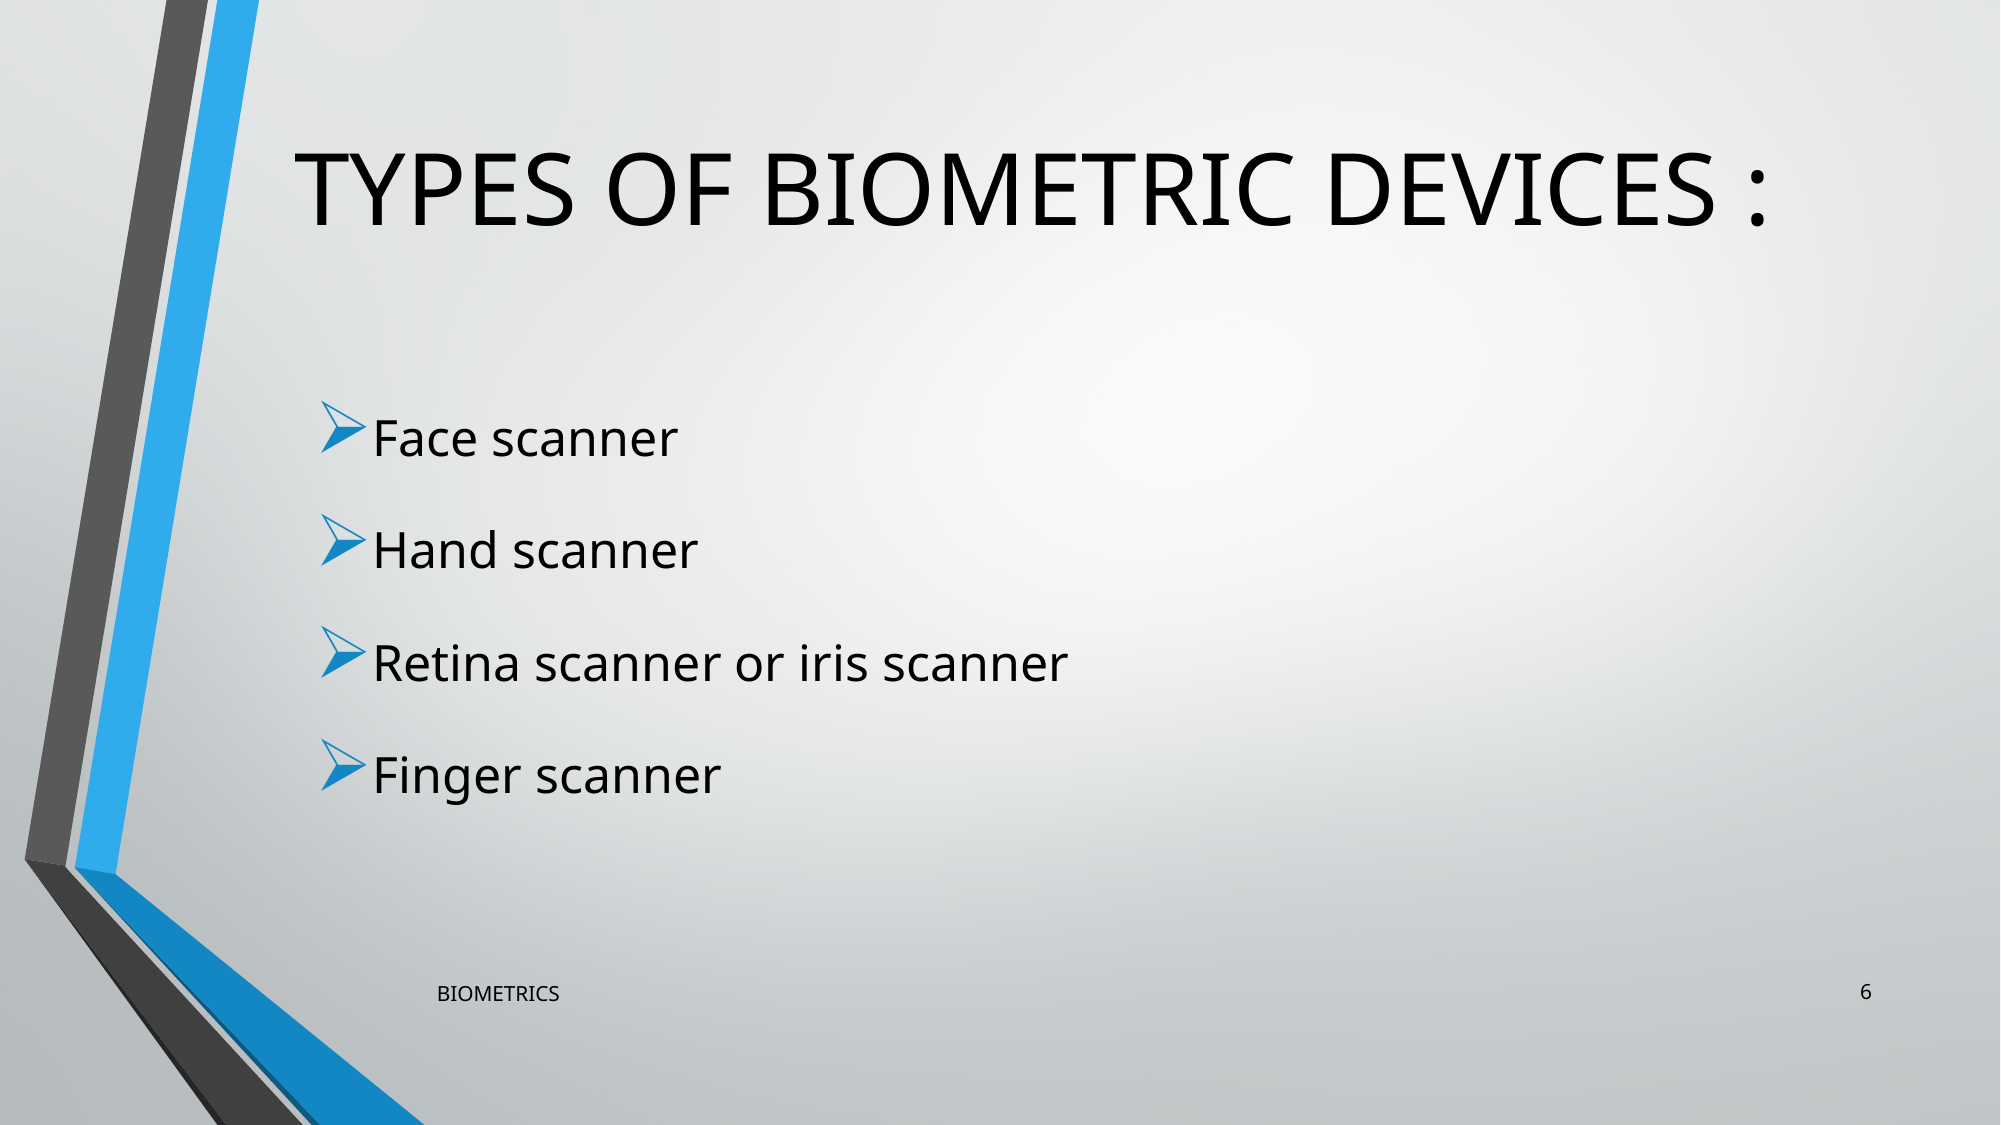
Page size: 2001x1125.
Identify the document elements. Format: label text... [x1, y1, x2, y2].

title TYPES OF BIOMETRIC DEVICES : [181, 76, 1887, 295]
list Face scanner Hand scanner Retina scanner or iris scanner Finger scanner [300, 349, 1768, 831]
slide_number 6 [1796, 962, 1887, 1023]
footer BIOMETRICS [421, 965, 1584, 1025]
